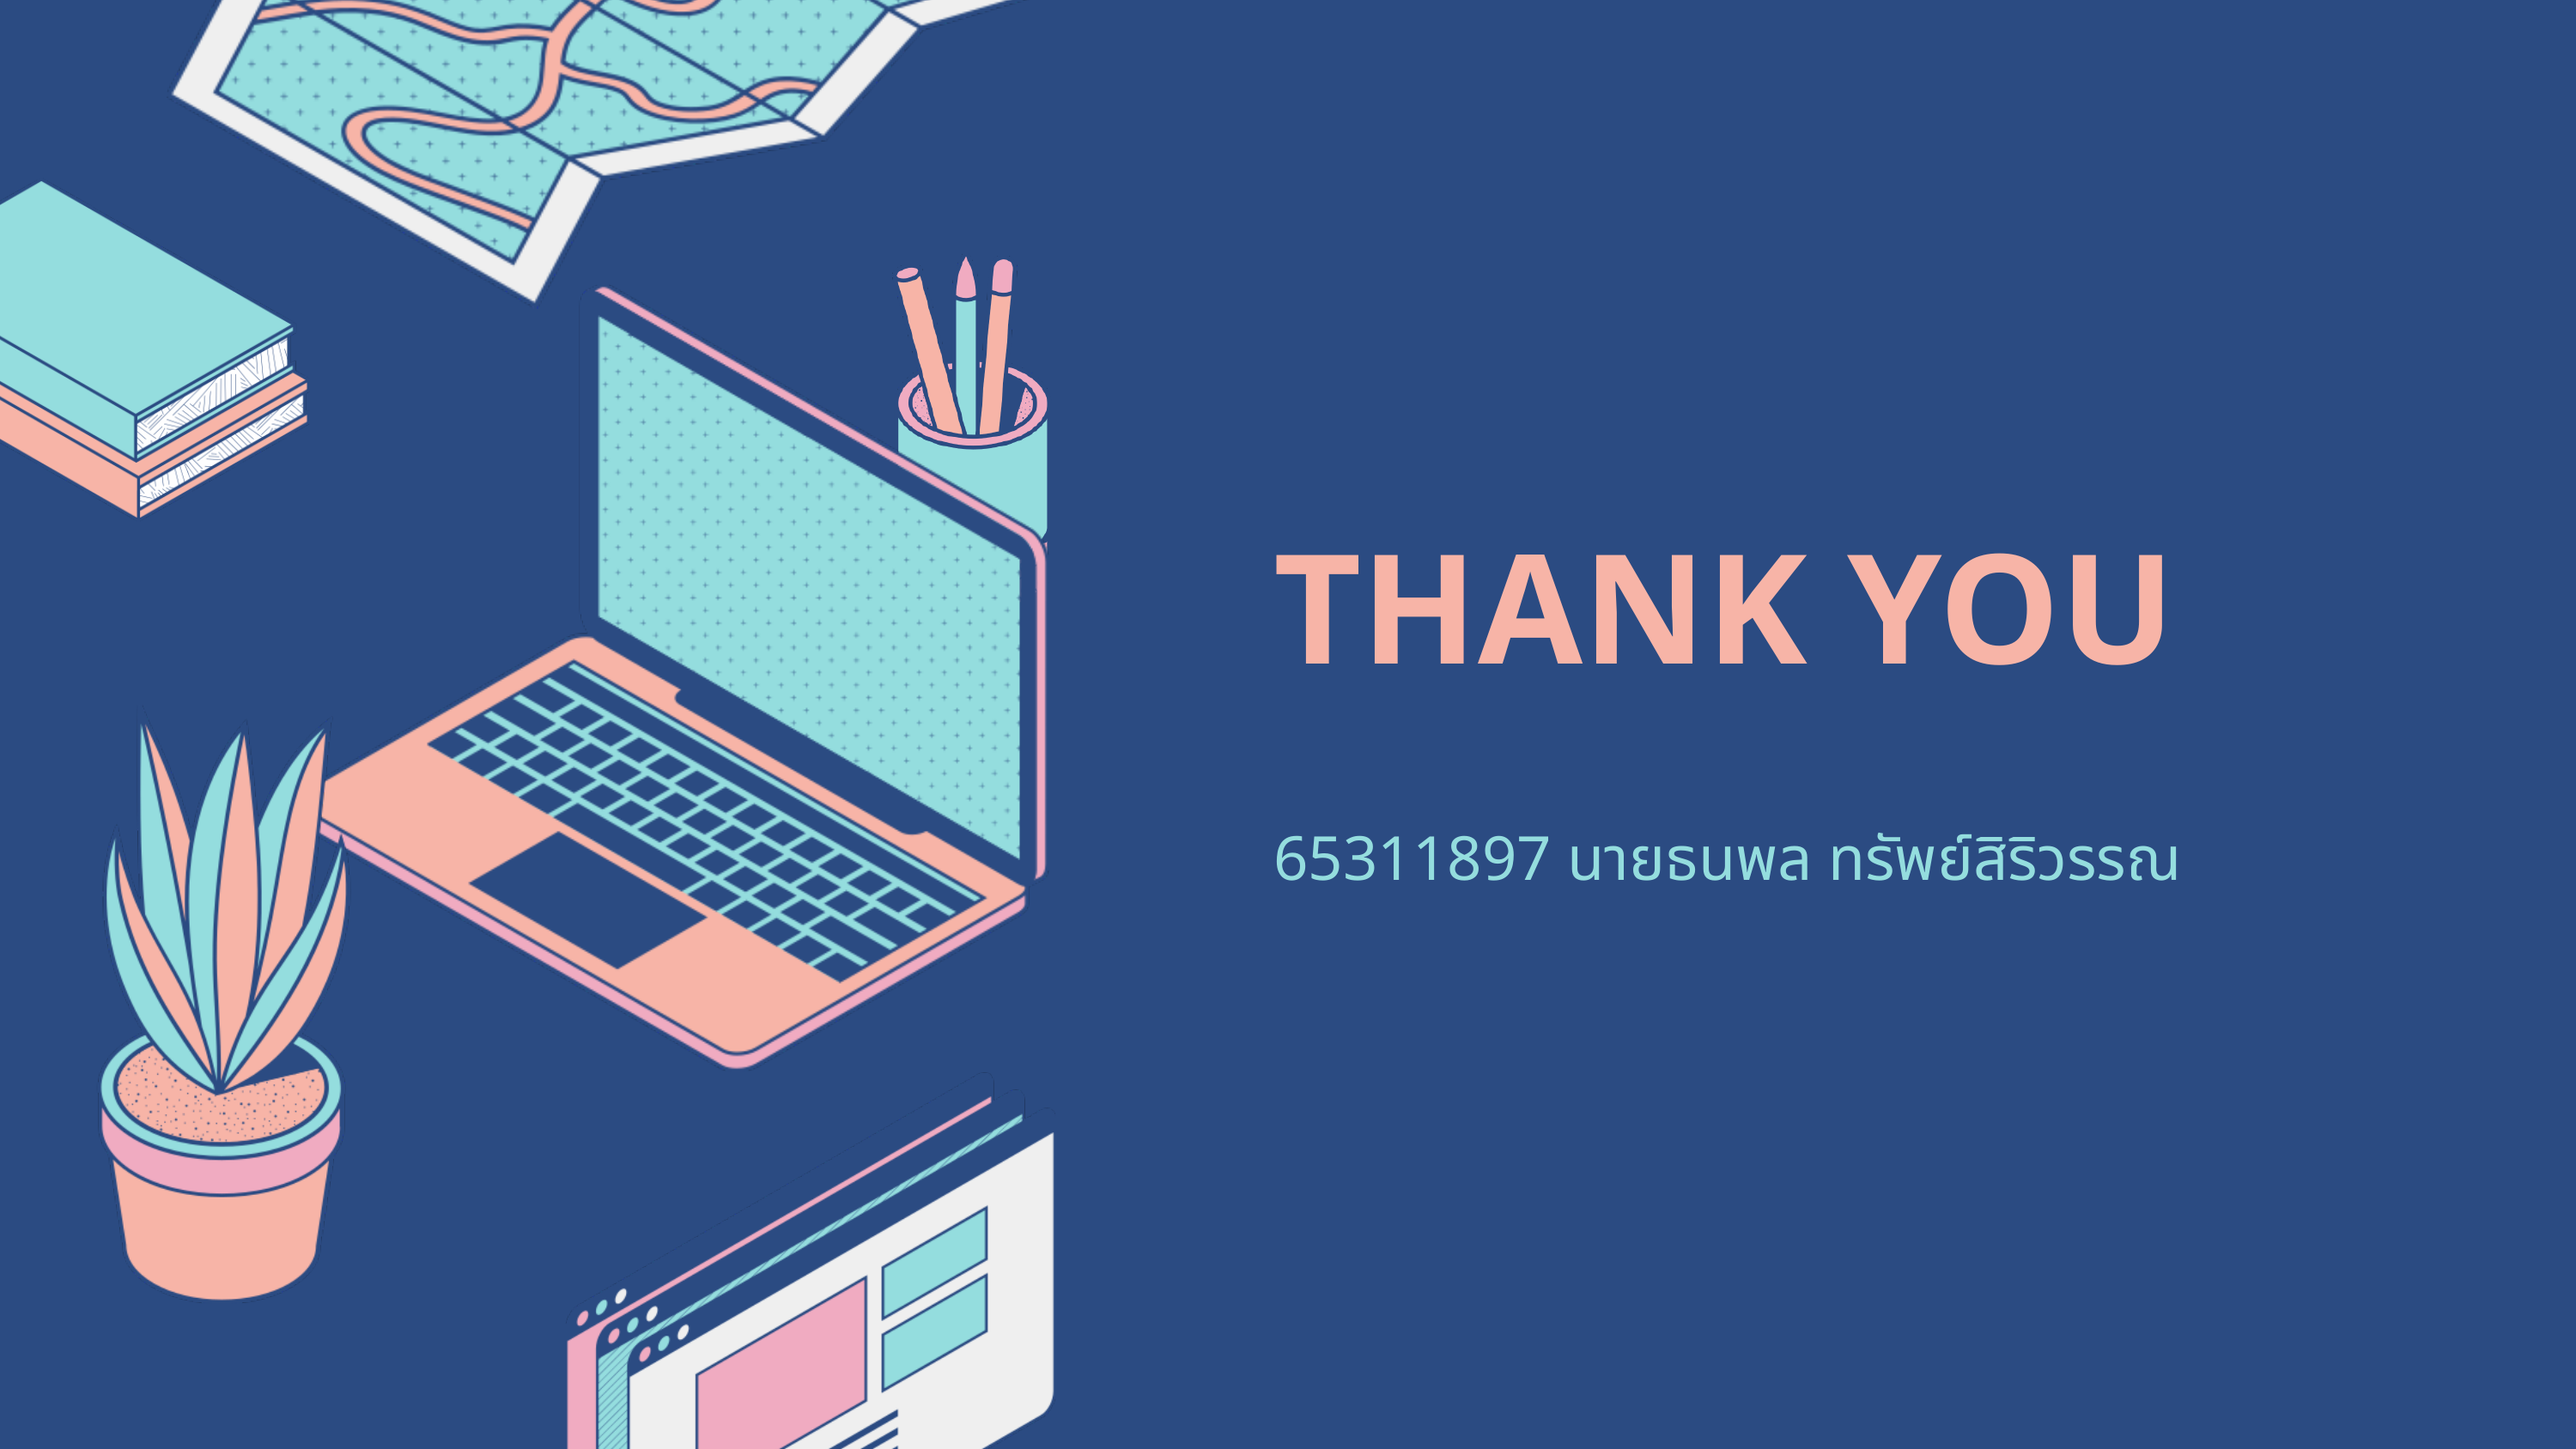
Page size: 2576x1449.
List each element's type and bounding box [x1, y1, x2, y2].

text_box [0, 178, 310, 522]
text_box [1273, 523, 2432, 887]
text_box [565, 1071, 1056, 1449]
text_box [295, 284, 1050, 1072]
text_box [888, 252, 1057, 616]
text_box [88, 705, 355, 1304]
text_box [166, 0, 1119, 309]
